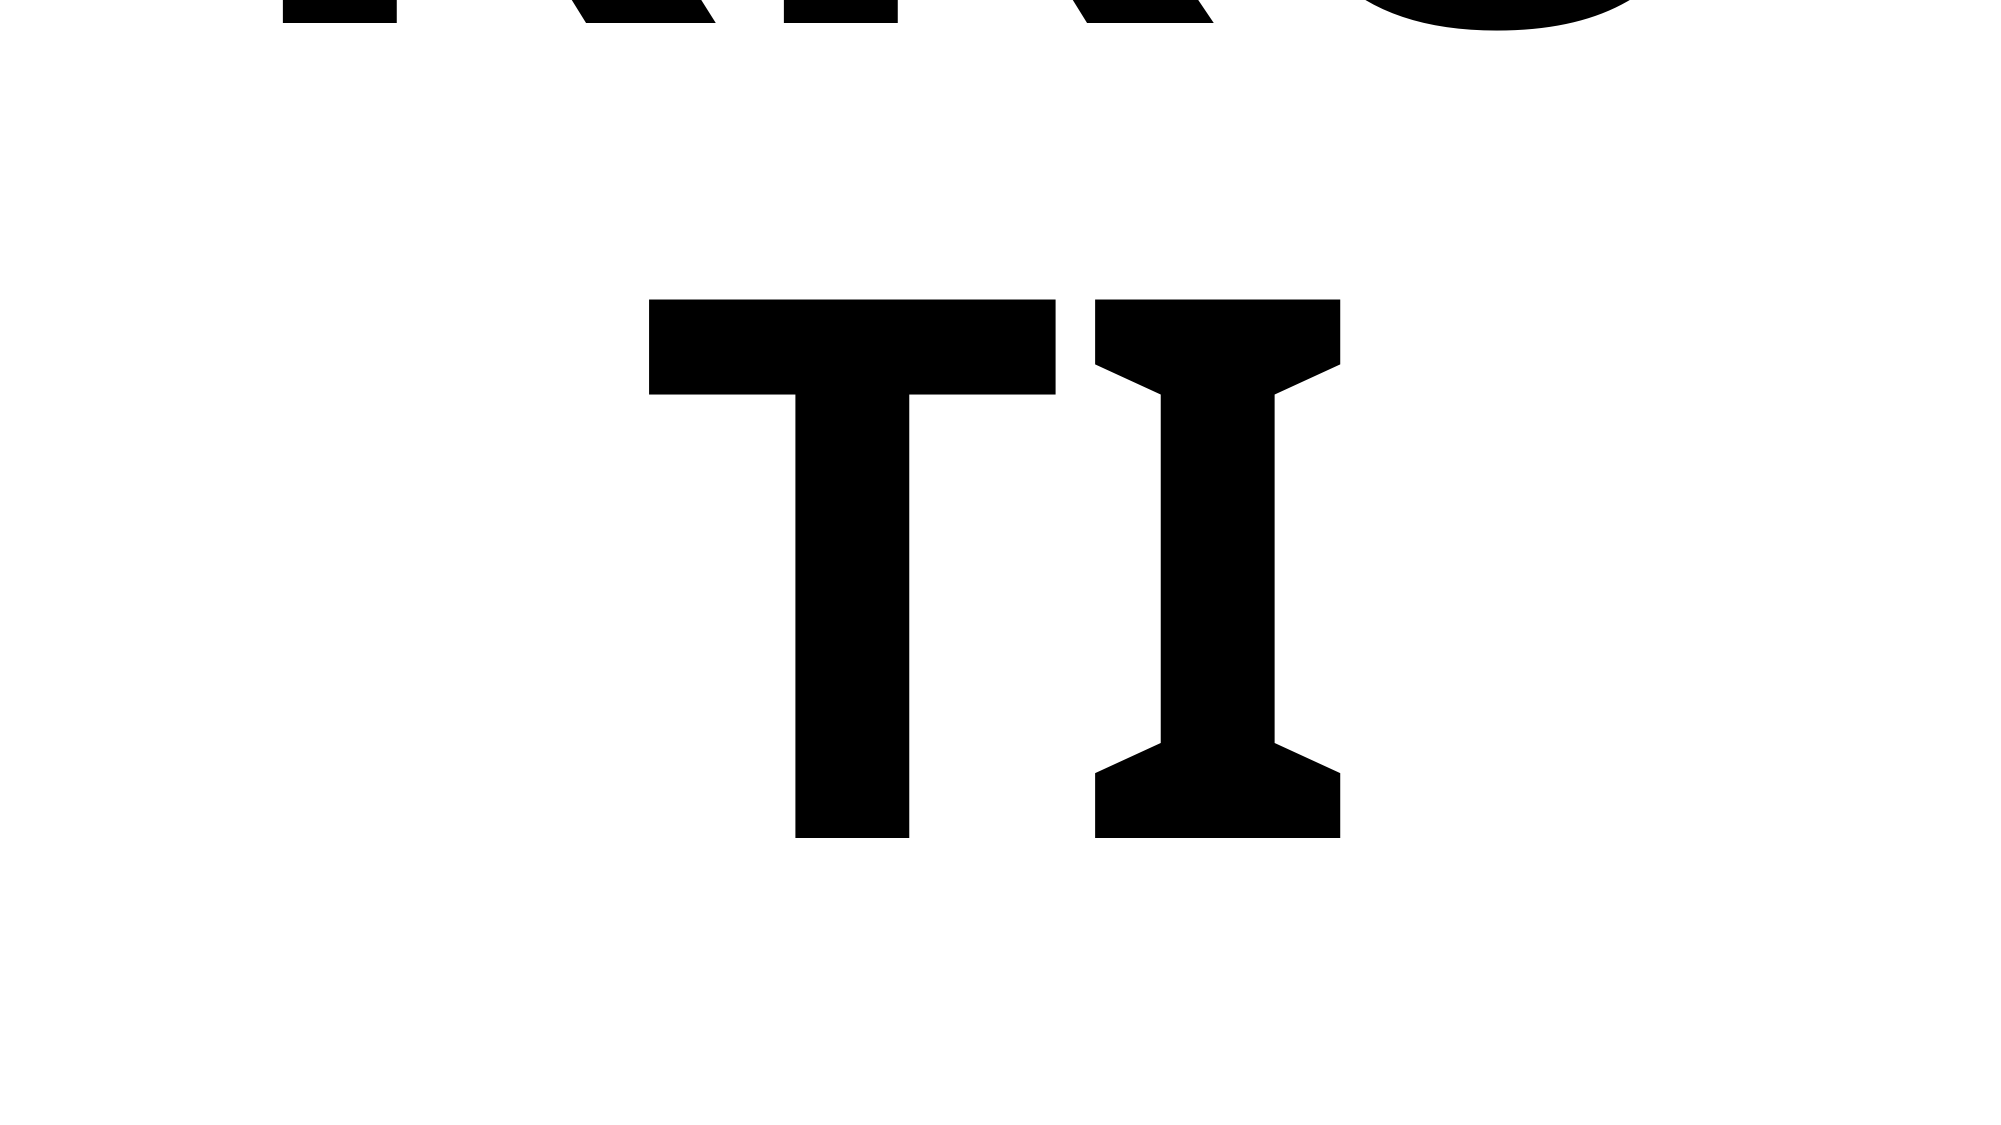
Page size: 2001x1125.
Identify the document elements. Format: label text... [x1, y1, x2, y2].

title KRUTI [137, 540, 1863, 1009]
